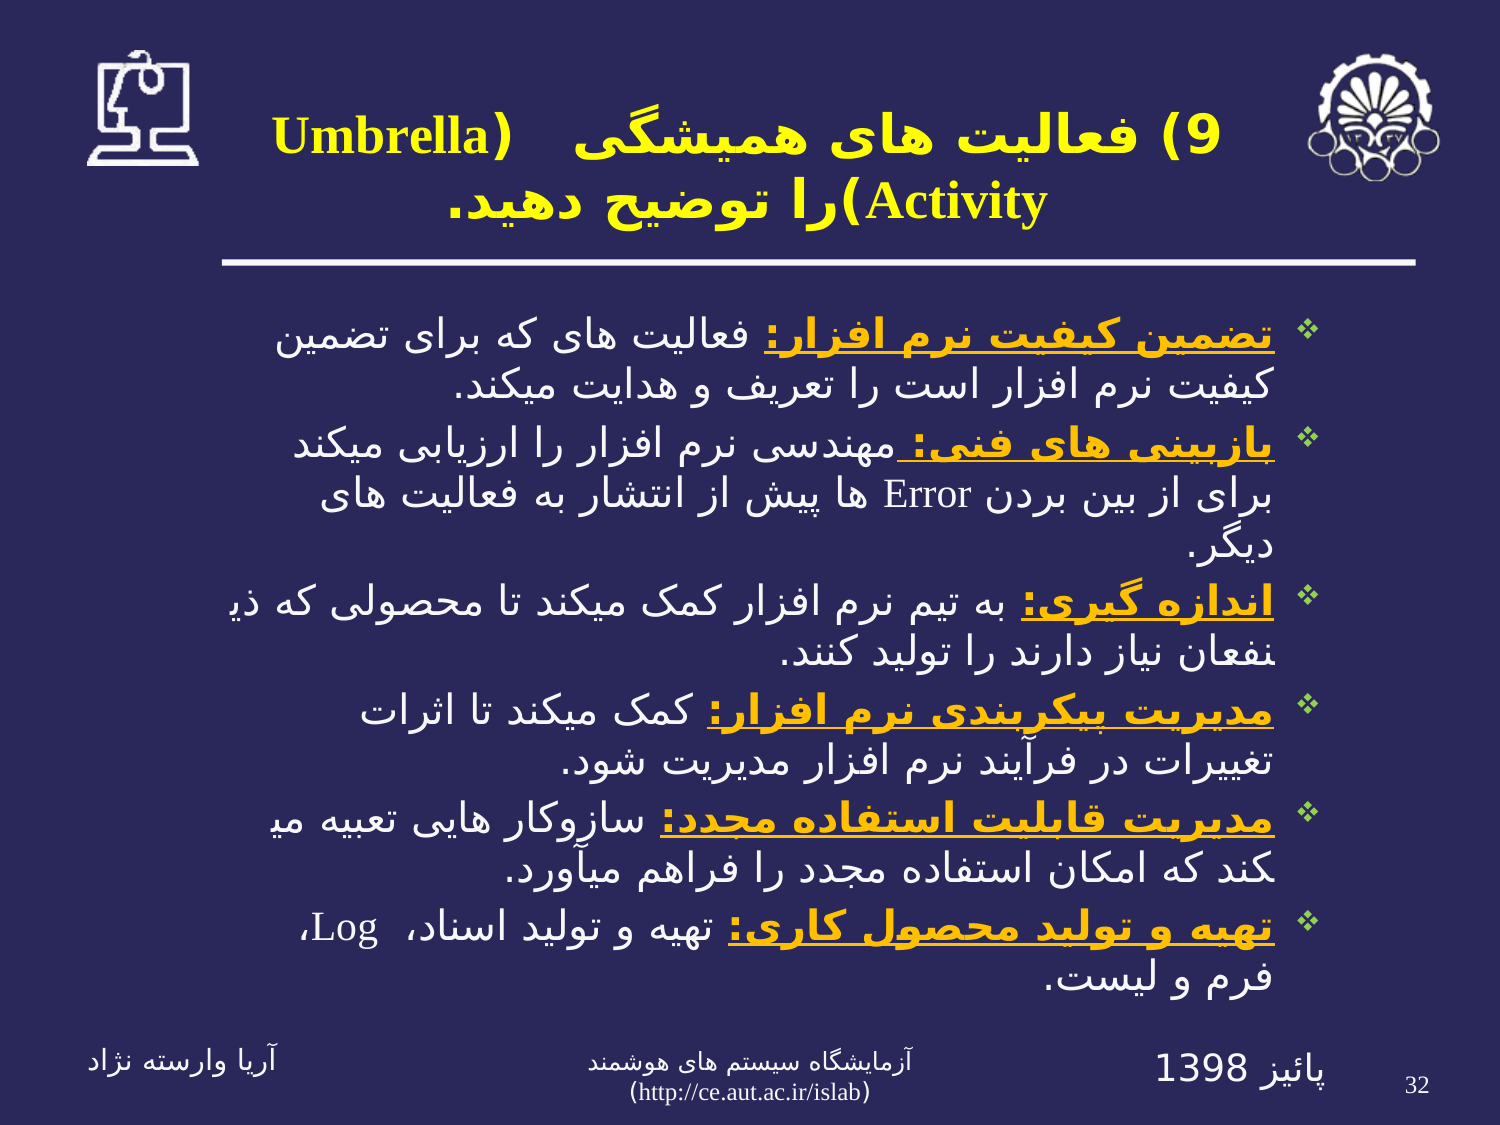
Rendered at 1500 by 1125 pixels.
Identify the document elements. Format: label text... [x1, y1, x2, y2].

picture [1298, 50, 1450, 188]
text_box آریا وارسته نژاد [72, 1034, 378, 1084]
title 9) فعالیت های همیشگی (Umbrella Activity)را توضیح دهید. [224, 49, 1270, 237]
picture [87, 50, 218, 166]
text_box پائیز 1398 [1139, 1036, 1341, 1097]
slide_number 32 [1094, 1030, 1445, 1106]
list تضمین کیفیت نرم افزار: فعالیت های که برای تضمین کیفیت نرم افزار است را تعریف و هدایت می­کند. بازبینی های فنی: مهندسی نرم افزار را ارزیابی می­کند برای از بین بردن Error ها پیش از انتشار به فعالیت های دیگر. اندازه گیری: به تیم نرم افزار کمک می­کند تا محصولی که ذی­نفعان نیاز دارند را تولید کنند. مدیریت پیکربندی نرم افزار: کمک می­کند تا اثرات تغییرات در فرآیند نرم افزار مدیریت شود. مدیریت قابلیت استفاده مجدد: سازوکار هایی تعبیه می­کند که امکان استفاده مجدد را فراهم می­آورد. تهیه و تولید محصول کاری: تهیه و تولید اسناد، Log، فرم و لیست. [206, 299, 1412, 975]
footer آزمايشگاه سيستم های هوشمند (http://ce.aut.ac.ir/islab) [512, 1037, 988, 1113]
